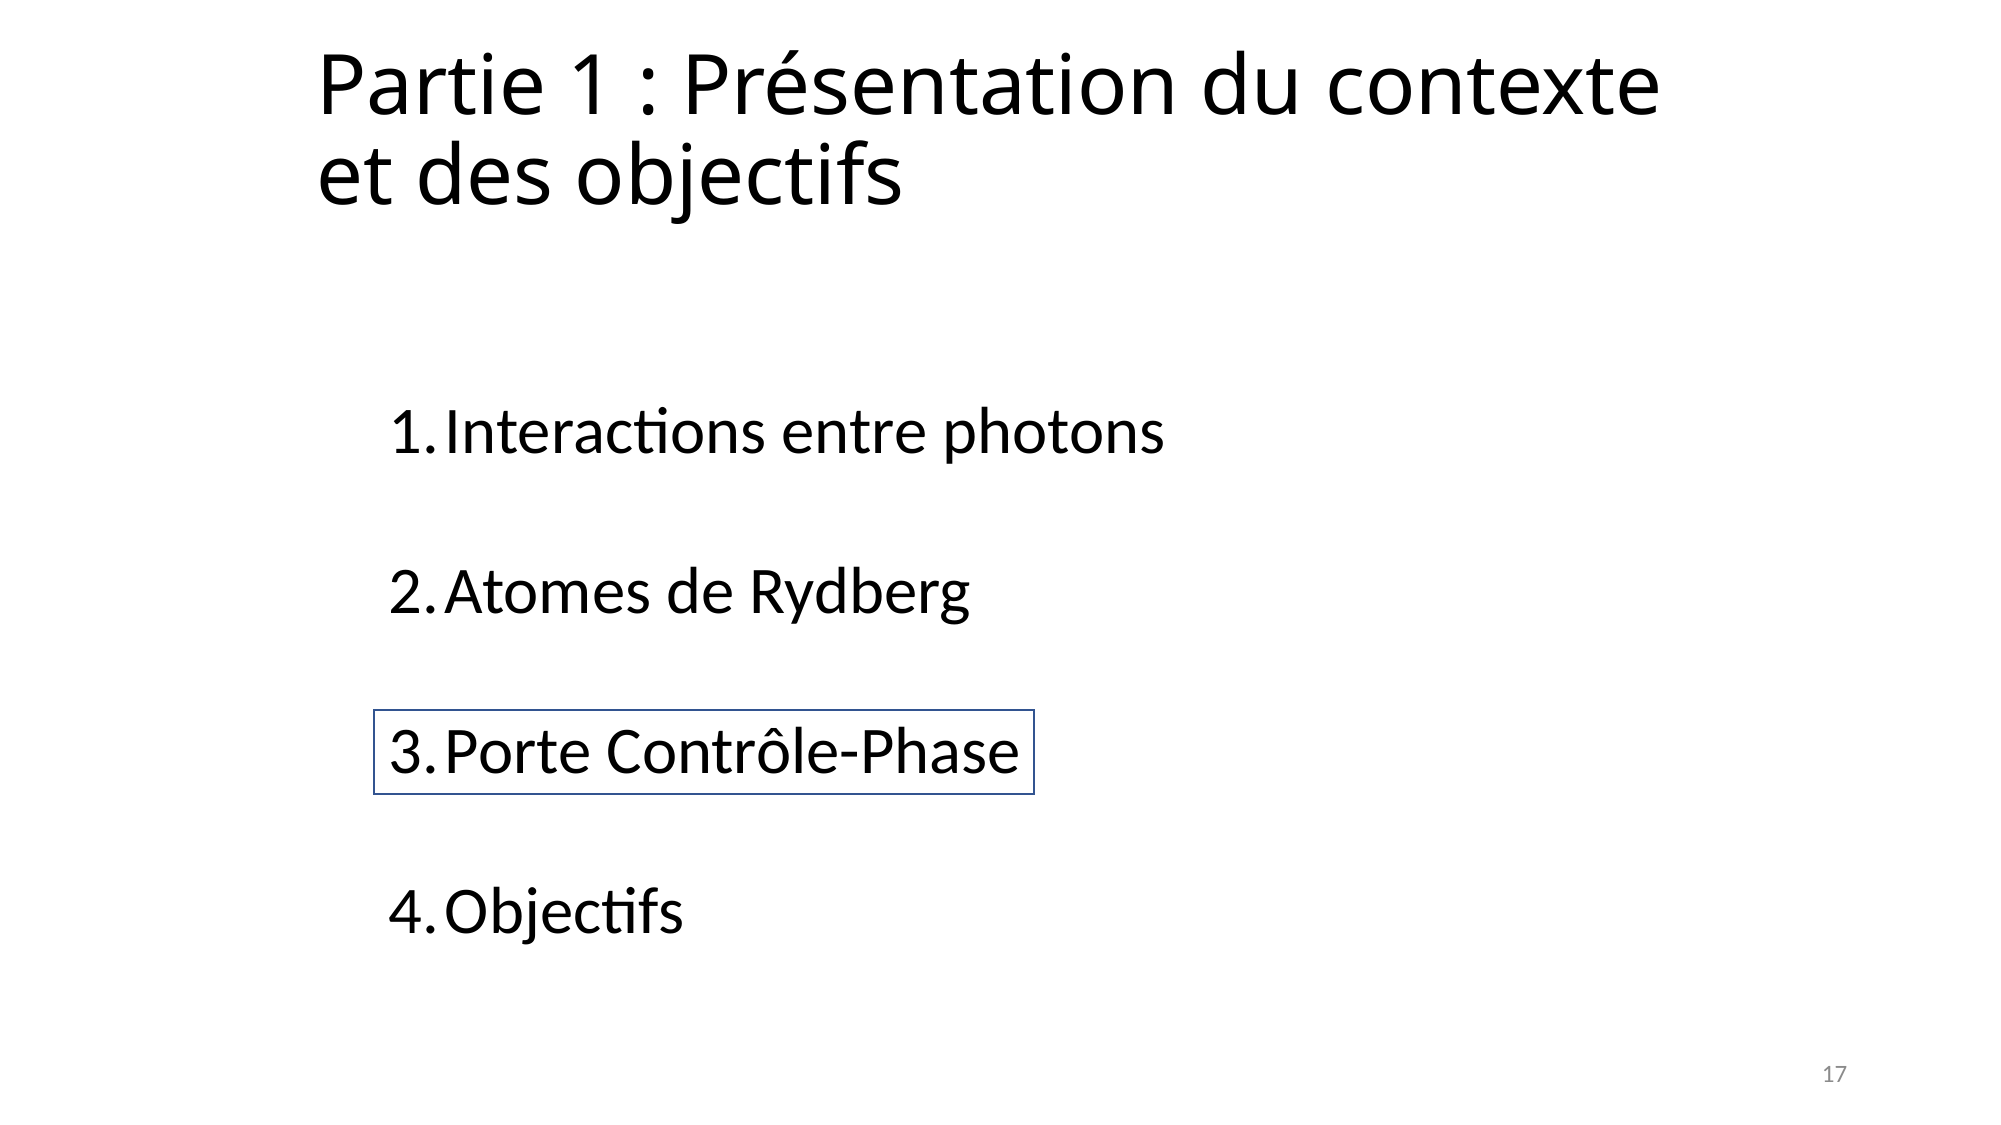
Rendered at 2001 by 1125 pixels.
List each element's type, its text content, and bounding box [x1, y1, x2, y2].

text_box [373, 709, 1035, 795]
text_box Interactions entre photons Atomes de Rydberg Porte Contrôle-Phase Objectifs [373, 379, 1378, 1034]
title Partie 1 : Présentation du contexte et des objectifs [301, 30, 1752, 234]
slide_number 17 [1412, 1042, 1863, 1103]
